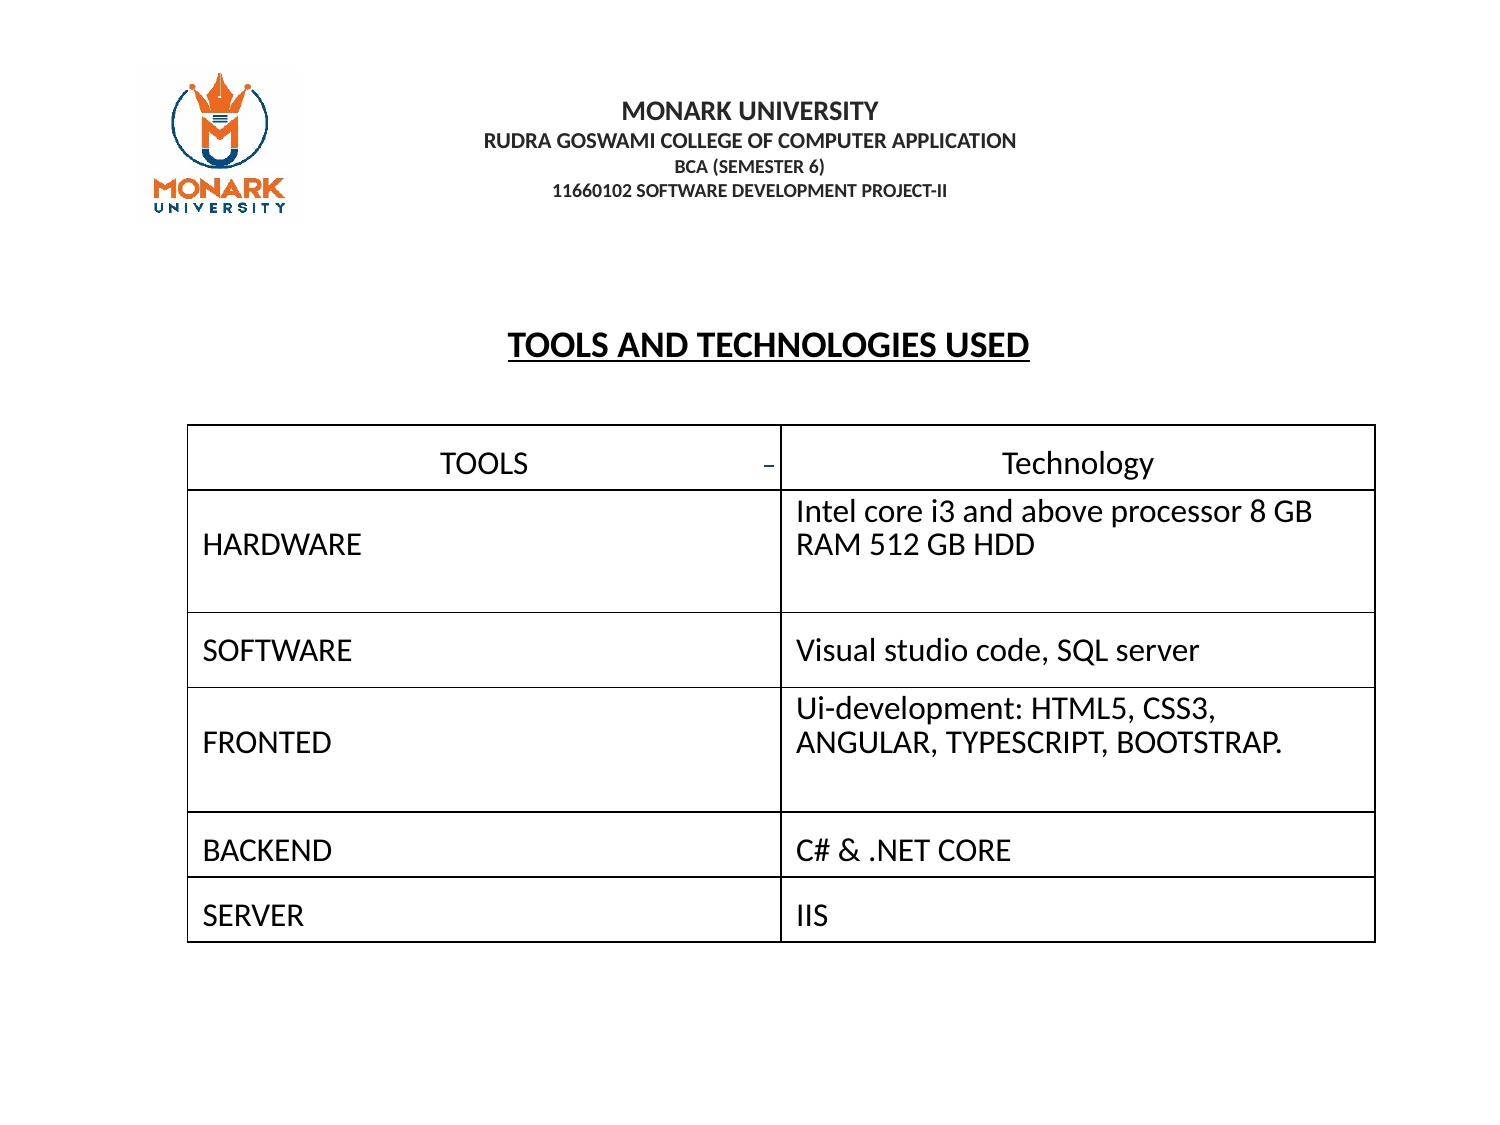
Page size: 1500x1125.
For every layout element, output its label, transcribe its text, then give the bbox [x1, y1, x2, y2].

table_cell Ui-development: HTML5, CSS3, ANGULAR, TYPESCRIPT, BOOTSTRAP. [782, 688, 1374, 811]
table_cell SERVER [188, 878, 780, 941]
table_cell C# & .NET CORE [782, 813, 1374, 876]
table_cell FRONTED [188, 688, 780, 811]
table_cell IIS [782, 878, 1374, 941]
table_header TOOLS [188, 426, 780, 489]
title MONARK UNIVERSITY RUDRA GOSWAMI COLLEGE OF COMPUTER APPLICATION BCA (SEMESTER 6) 11660102 SOFTWARE DEVELOPMENT PROJECT-II [112, 50, 1388, 288]
table_header Technology [782, 426, 1374, 489]
table_cell SOFTWARE [188, 613, 780, 687]
subtitle TOOLS AND TECHNOLOGIES USED [150, 312, 1388, 1013]
table_cell Intel core i3 and above processor 8 GB RAM 512 GB HDD [782, 491, 1374, 612]
picture [137, 66, 301, 226]
table_cell Visual studio code, SQL server [782, 613, 1374, 687]
table_cell BACKEND [188, 813, 780, 876]
table_cell HARDWARE [188, 491, 780, 612]
